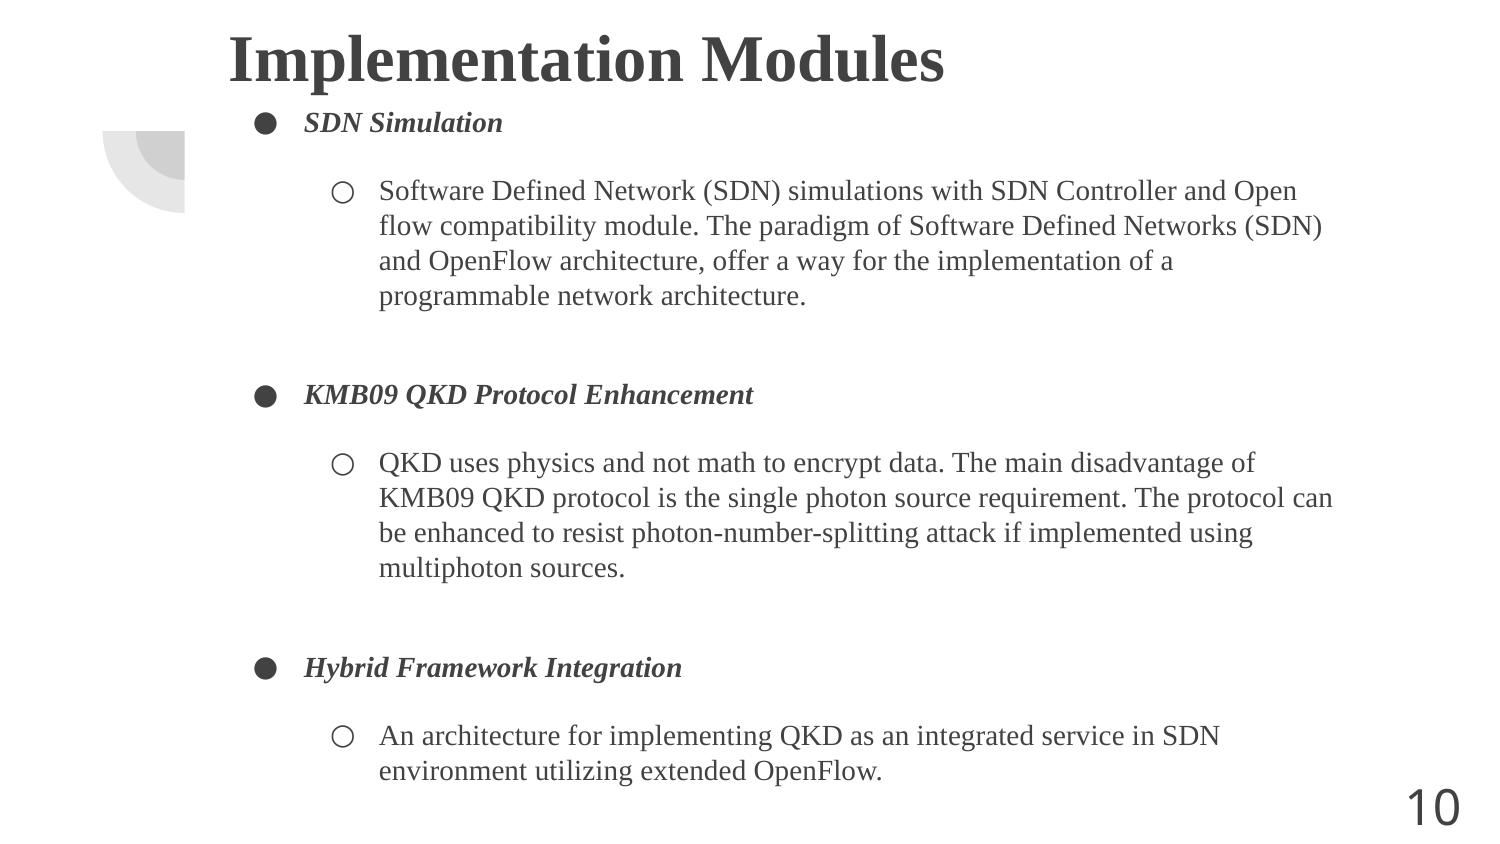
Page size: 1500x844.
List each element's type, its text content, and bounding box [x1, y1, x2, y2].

slide_number 10 [1386, 777, 1477, 842]
list SDN Simulation Software Defined Network (SDN) simulations with SDN Controller and Open flow compatibility module. The paradigm of Software Defined Networks (SDN) and OpenFlow architecture, offer a way for the implementation of a programmable network architecture. KMB09 QKD Protocol Enhancement QKD uses physics and not math to encrypt data. The main disadvantage of KMB09 QKD protocol is the single photon source requirement. The protocol can be enhanced to resist photon-number-splitting attack if implemented using multiphoton sources. Hybrid Framework Integration An architecture for implementing QKD as an integrated service in SDN environment utilizing extended OpenFlow. [213, 87, 1368, 744]
title Implementation Modules [213, 0, 1368, 87]
